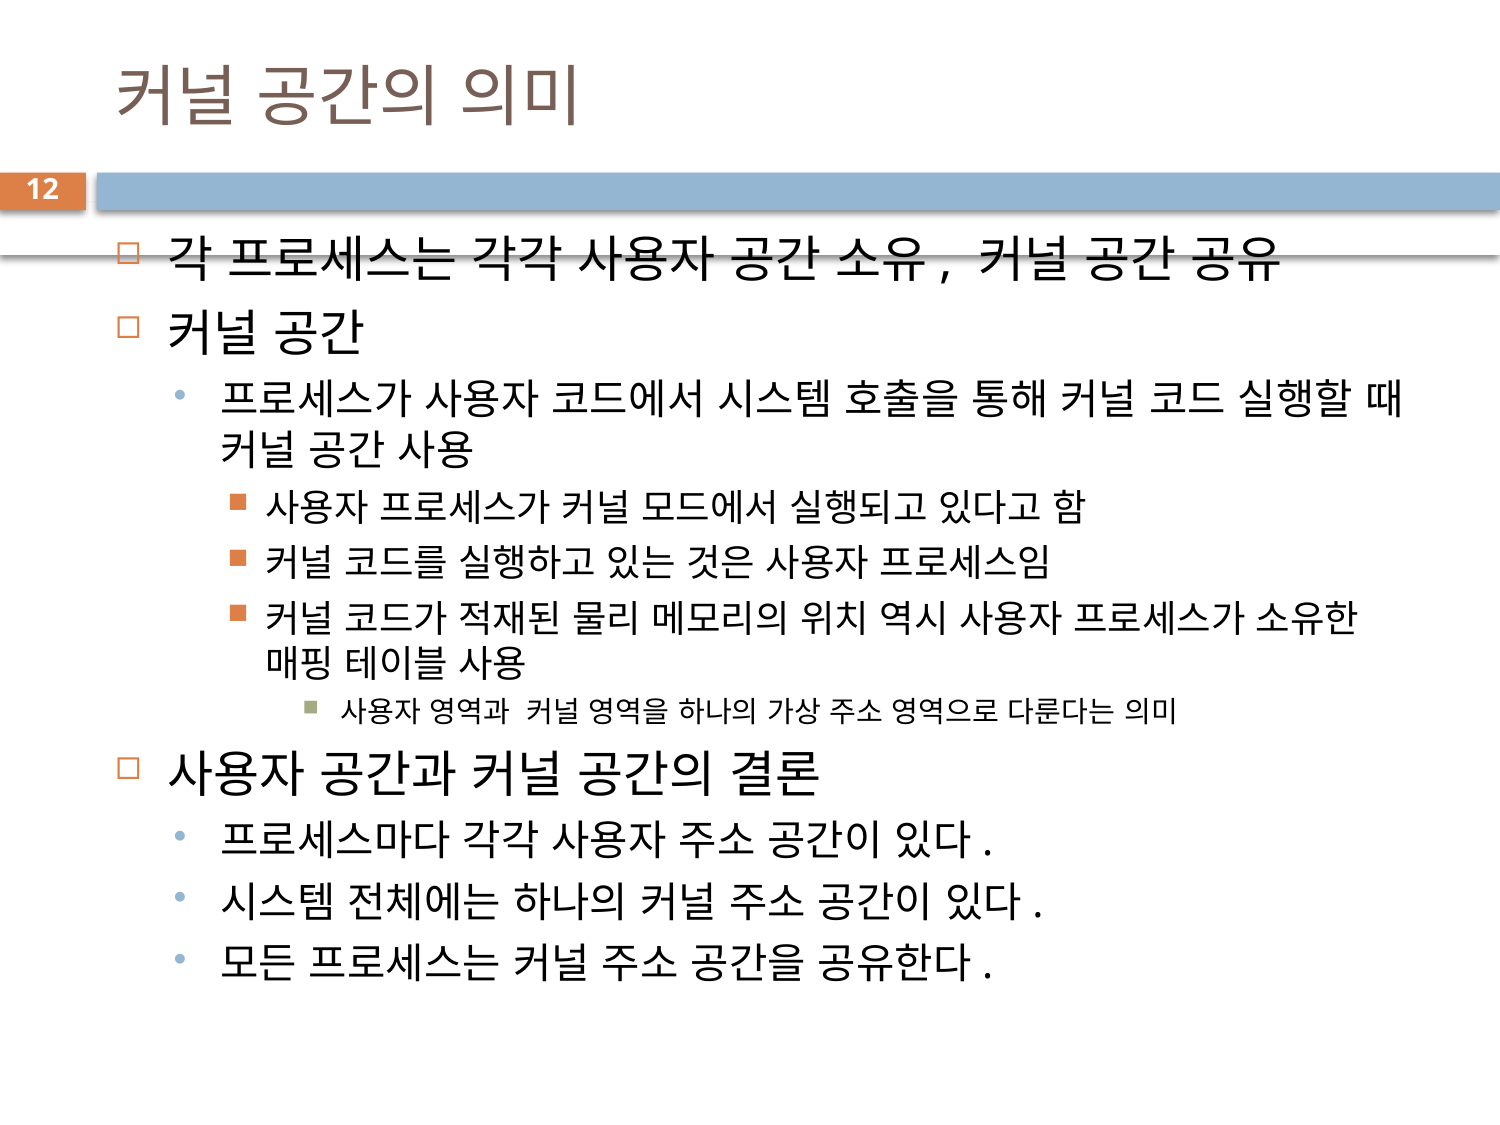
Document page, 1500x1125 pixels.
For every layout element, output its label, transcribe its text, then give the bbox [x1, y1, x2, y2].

title 커널 공간의 의미 [100, 37, 1438, 149]
slide_number 12 [0, 170, 87, 211]
list 각 프로세스는 각각 사용자 공간 소유, 커널 공간 공유 커널 공간 프로세스가 사용자 코드에서 시스템 호출을 통해 커널 코드 실행할 때 커널 공간 사용 사용자 프로세스가 커널 모드에서 실행되고 있다고 함 커널 코드를 실행하고 있는 것은 사용자 프로세스임 커널 코드가 적재된 물리 메모리의 위치 역시 사용자 프로세스가 소유한 매핑 테이블 사용 사용자 영역과 커널 영역을 하나의 가상 주소 영역으로 다룬다는 의미 사용자 공간과 커널 공간의 결론 프로세스마다 각각 사용자 주소 공간이 있다. 시스템 전체에는 하나의 커널 주소 공간이 있다. 모든 프로세스는 커널 주소 공간을 공유한다. [100, 219, 1438, 1047]
